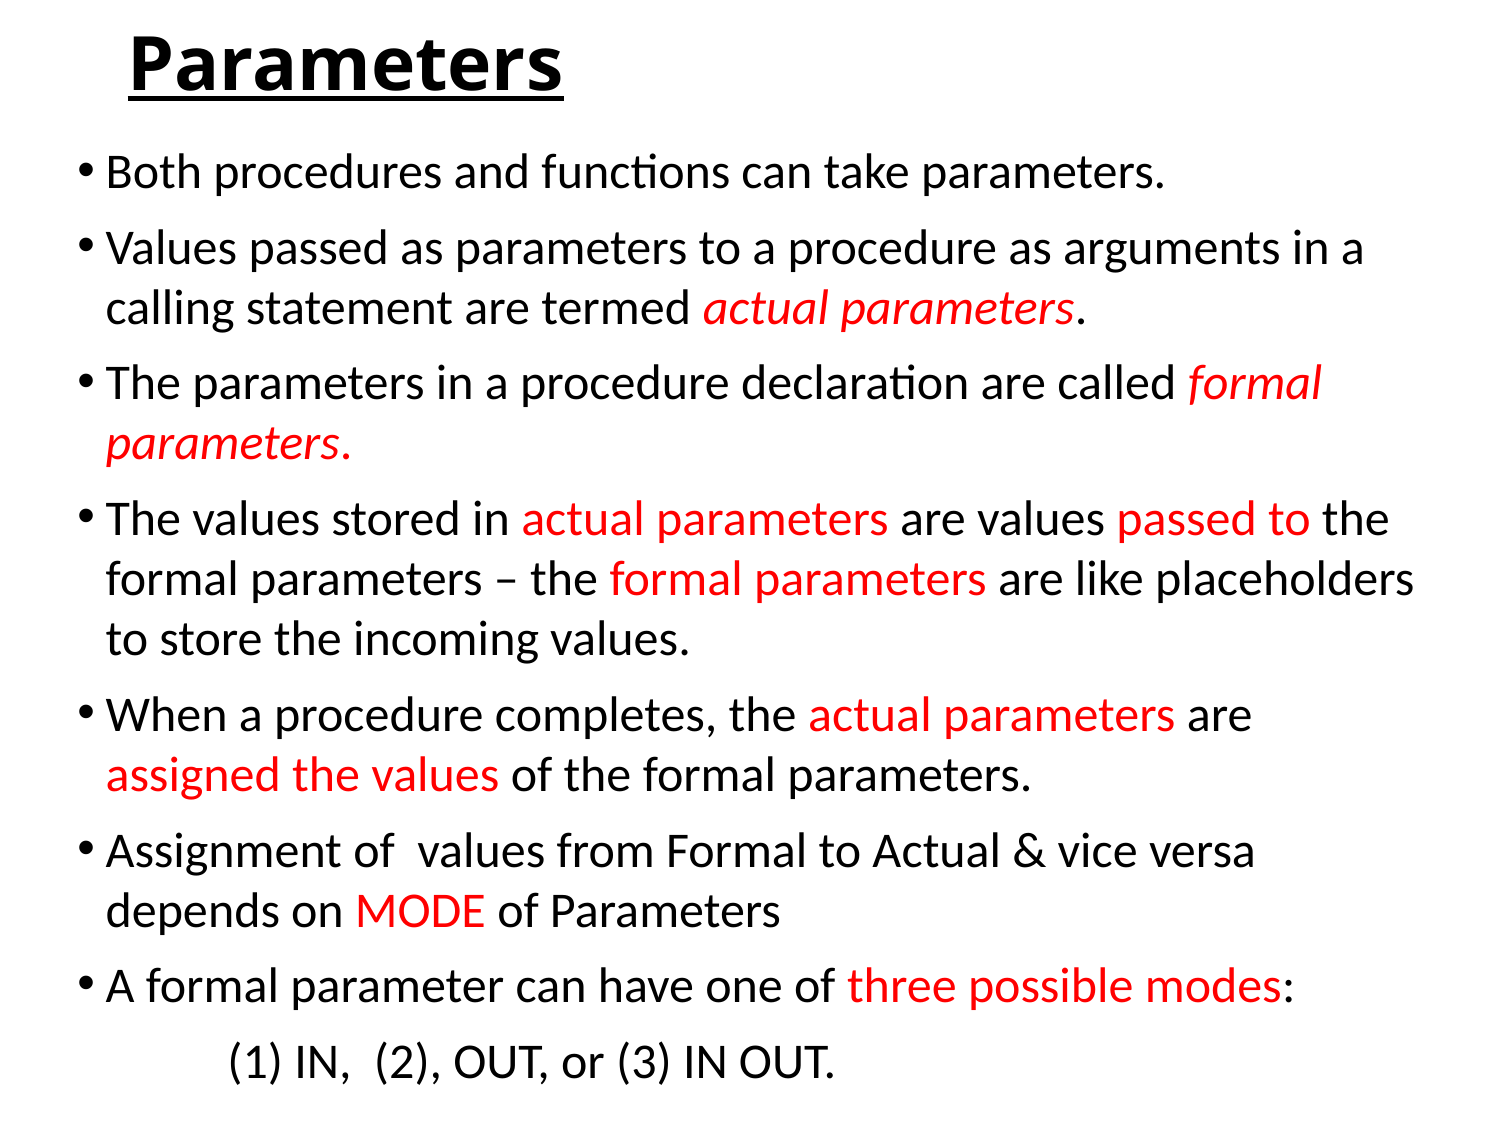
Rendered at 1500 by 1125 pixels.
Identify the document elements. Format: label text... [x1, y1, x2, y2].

title Parameters [112, 3, 1388, 129]
list Both procedures and functions can take parameters. Values passed as parameters to a procedure as arguments in a calling statement are termed actual parameters. The parameters in a procedure declaration are called formal parameters. The values stored in actual parameters are values passed to the formal parameters – the formal parameters are like placeholders to store the incoming values. When a procedure completes, the actual parameters are assigned the values of the formal parameters. Assignment of values from Formal to Actual & vice versa depends on MODE of Parameters A formal parameter can have one of three possible modes: (1) IN, (2), OUT, or (3) IN OUT. [62, 131, 1438, 1088]
